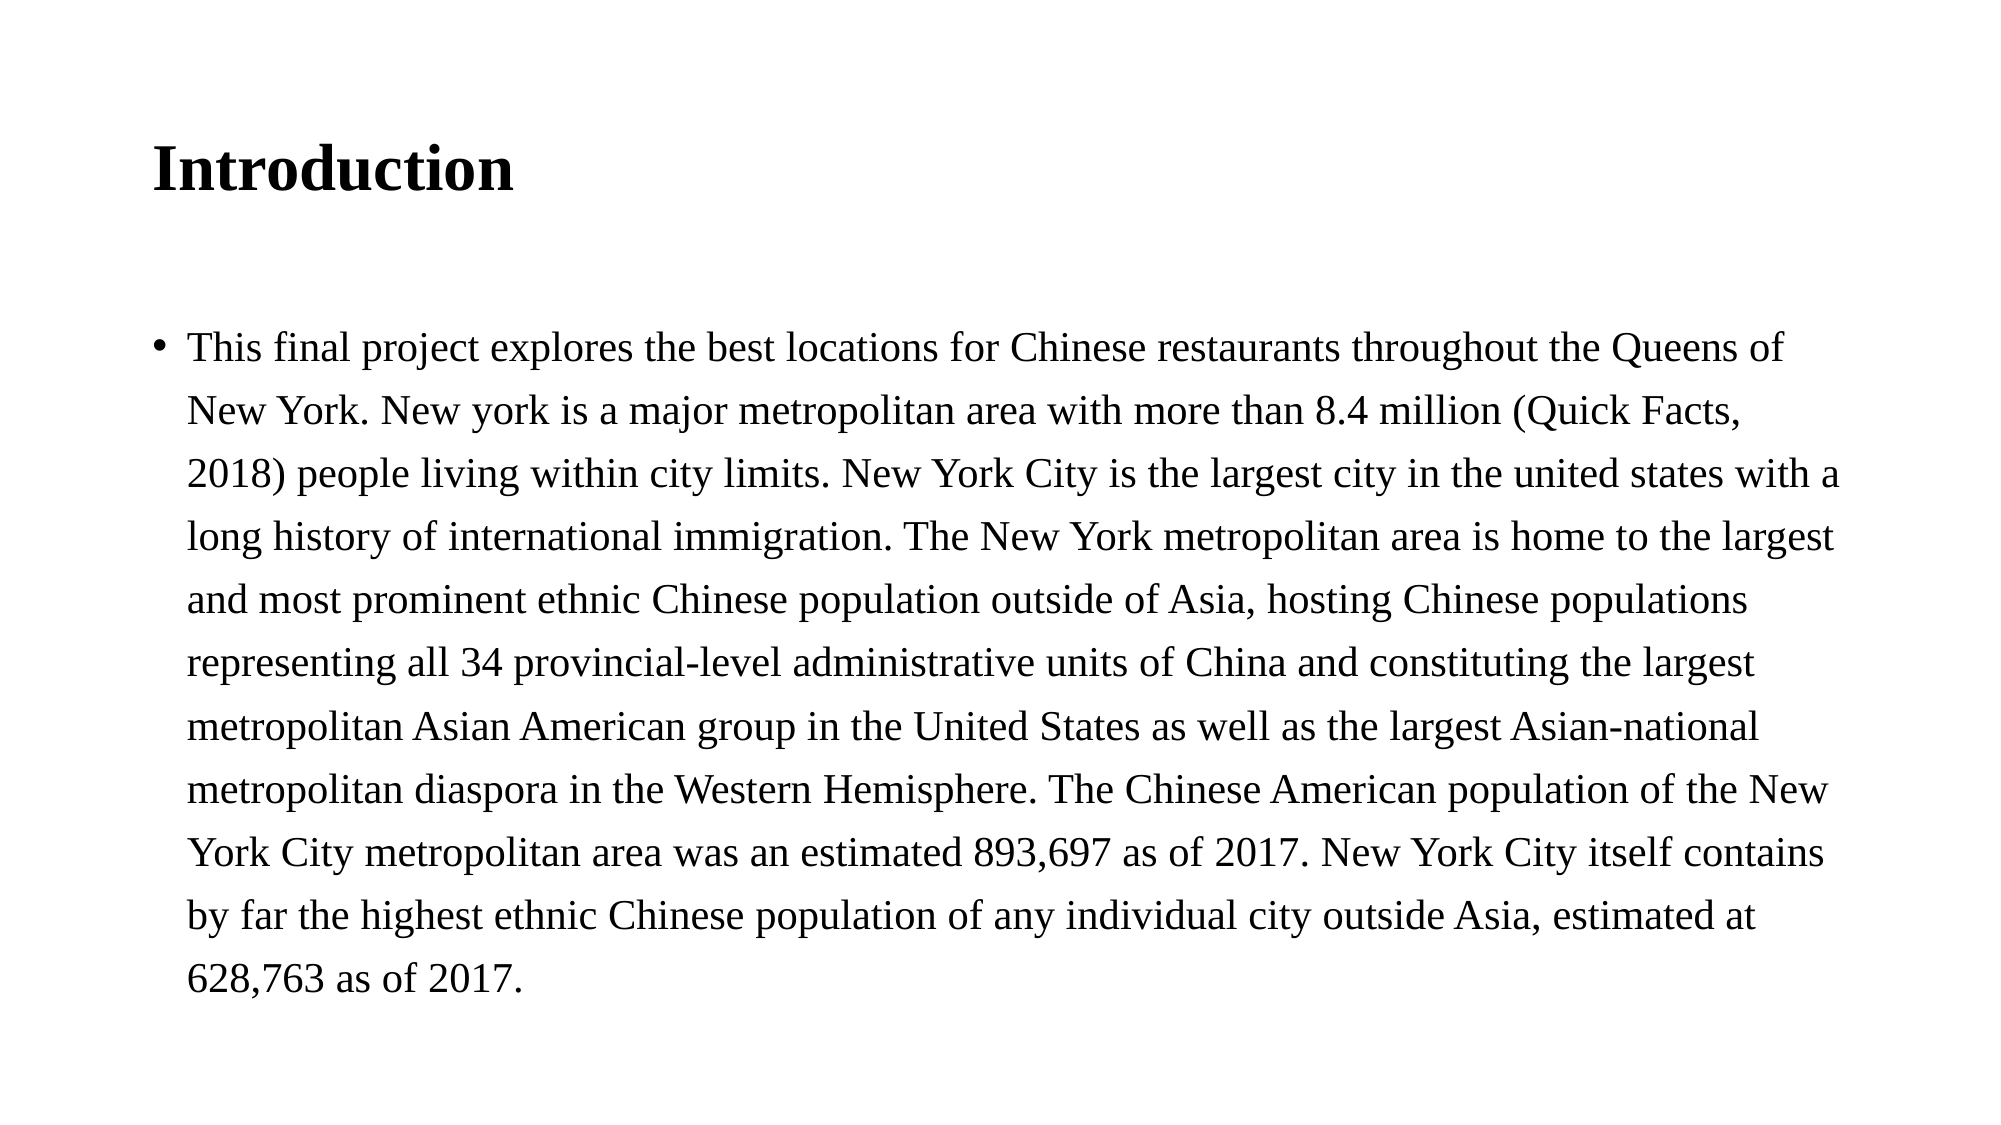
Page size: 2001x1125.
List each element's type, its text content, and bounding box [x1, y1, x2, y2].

list This final project explores the best locations for Chinese restaurants throughout the Queens of New York. New york is a major metropolitan area with more than 8.4 million (Quick Facts, 2018) people living within city limits. New York City is the largest city in the united states with a long history of international immigration. The New York metropolitan area is home to the largest and most prominent ethnic Chinese population outside of Asia, hosting Chinese populations representing all 34 provincial-level administrative units of China and constituting the largest metropolitan Asian American group in the United States as well as the largest Asian-national metropolitan diaspora in the Western Hemisphere. The Chinese American population of the New York City metropolitan area was an estimated 893,697 as of 2017. New York City itself contains by far the highest ethnic Chinese population of any individual city outside Asia, estimated at 628,763 as of 2017. [137, 299, 1863, 1014]
title Introduction [137, 59, 1863, 278]
